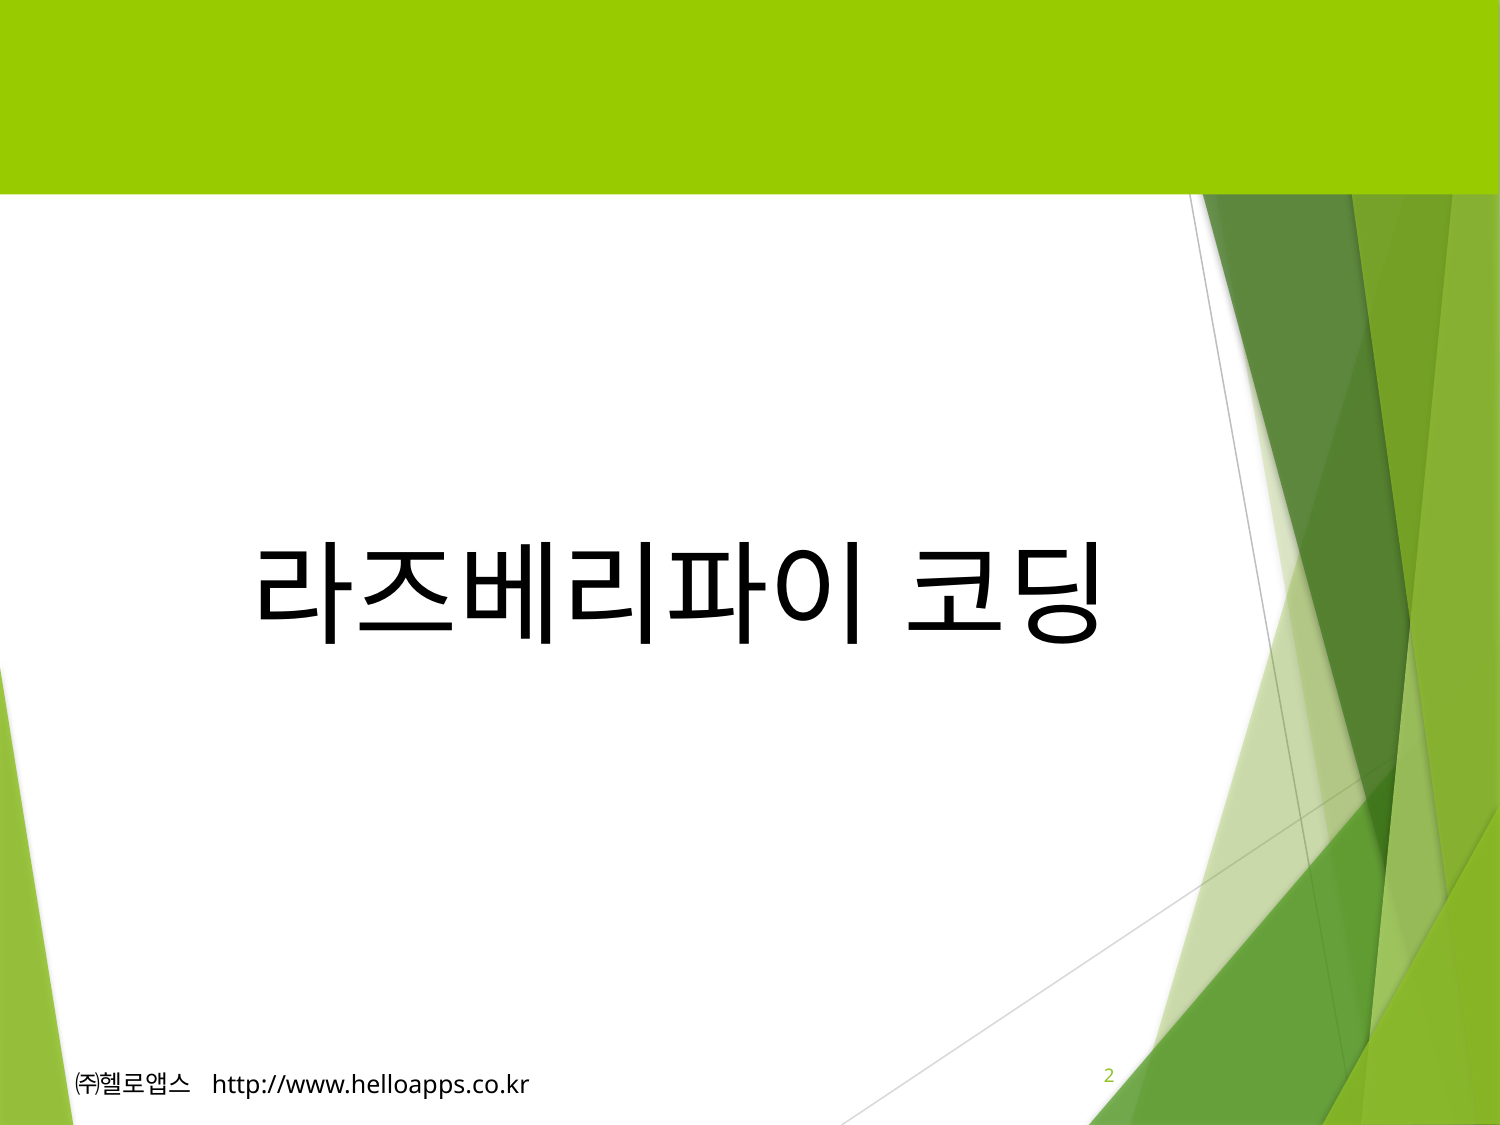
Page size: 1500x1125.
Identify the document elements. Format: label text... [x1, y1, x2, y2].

text_box 라즈베리파이 코딩 [236, 515, 1126, 665]
slide_number 2 [1045, 1046, 1130, 1107]
